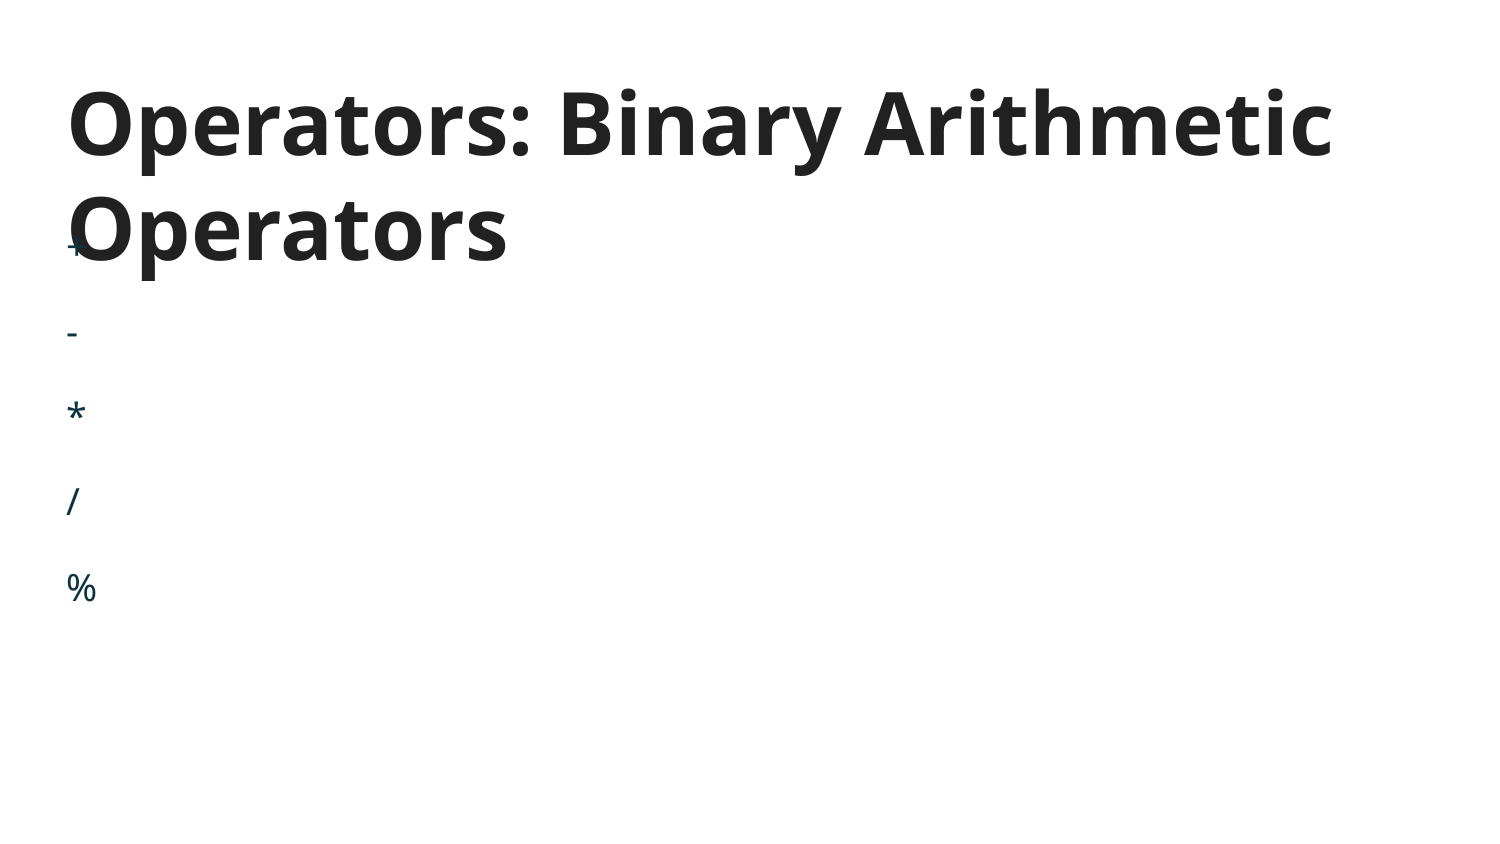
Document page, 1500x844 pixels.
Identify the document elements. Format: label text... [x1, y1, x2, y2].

title Operators: Binary Arithmetic Operators [51, 52, 1449, 185]
list + - * / % [51, 201, 1449, 750]
